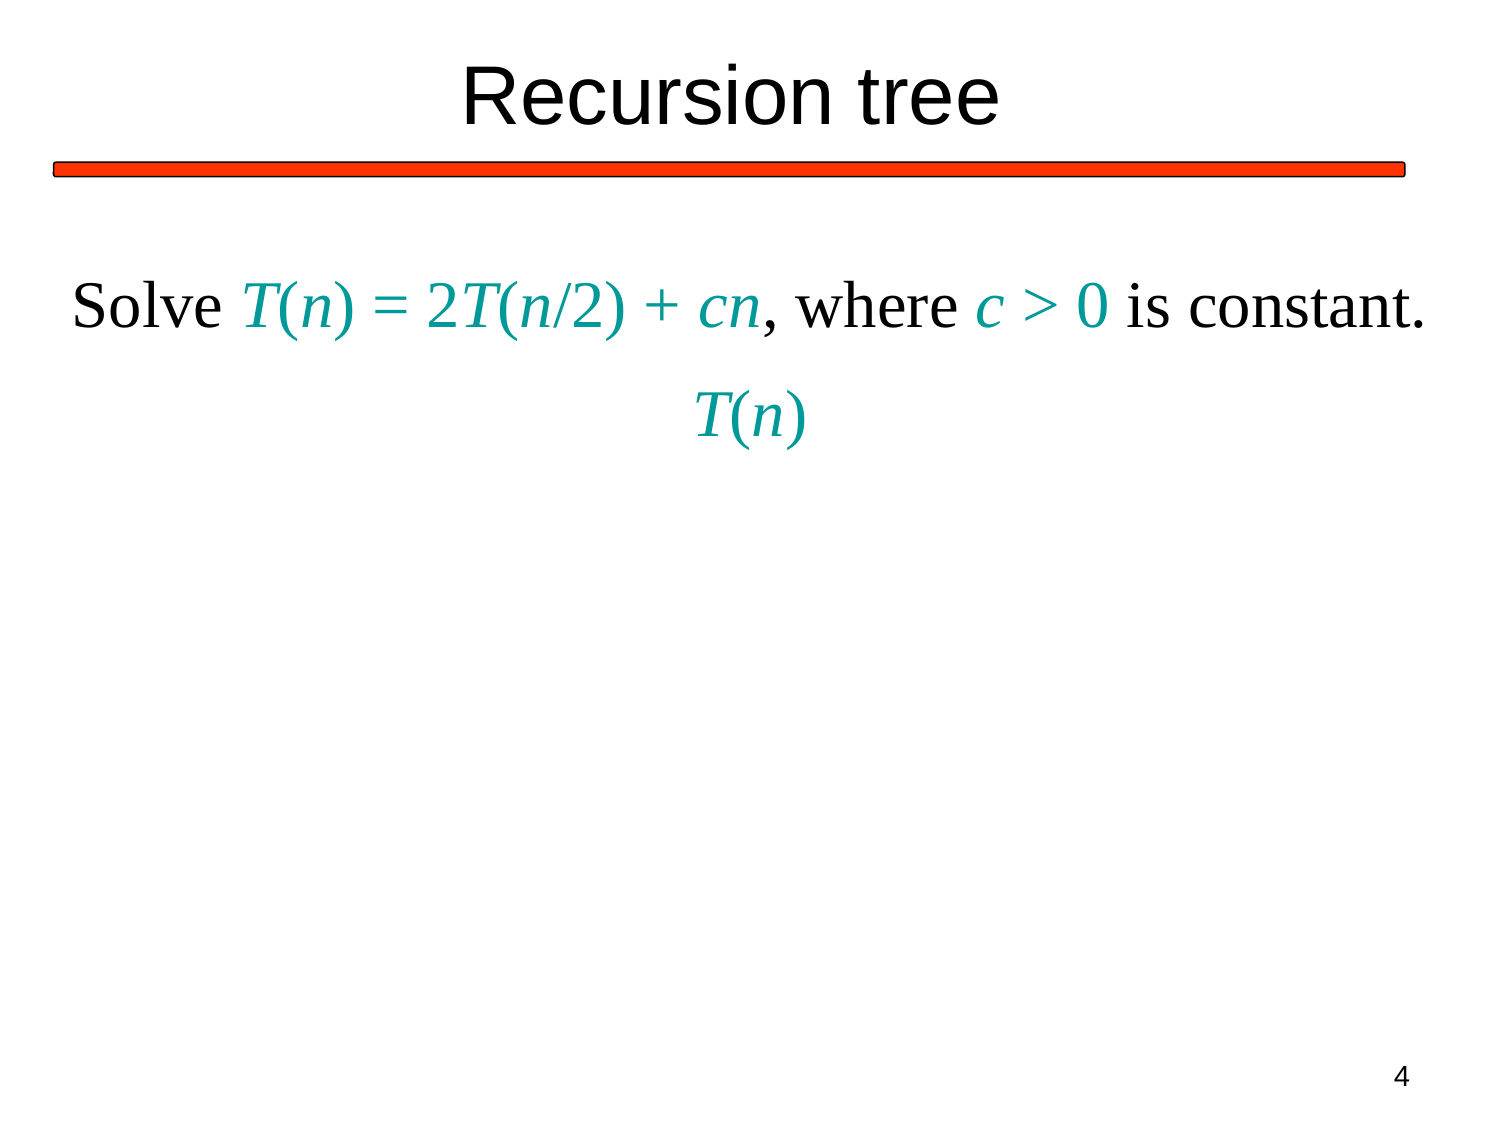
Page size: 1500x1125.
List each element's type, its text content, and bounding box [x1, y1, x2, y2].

slide_number 4 [1074, 1049, 1425, 1103]
text_box Solve T(n) = 2T(n/2) + cn, where c > 0 is constant. [56, 253, 1443, 348]
text_box T(n) [677, 362, 823, 458]
title Recursion tree [55, 16, 1406, 166]
